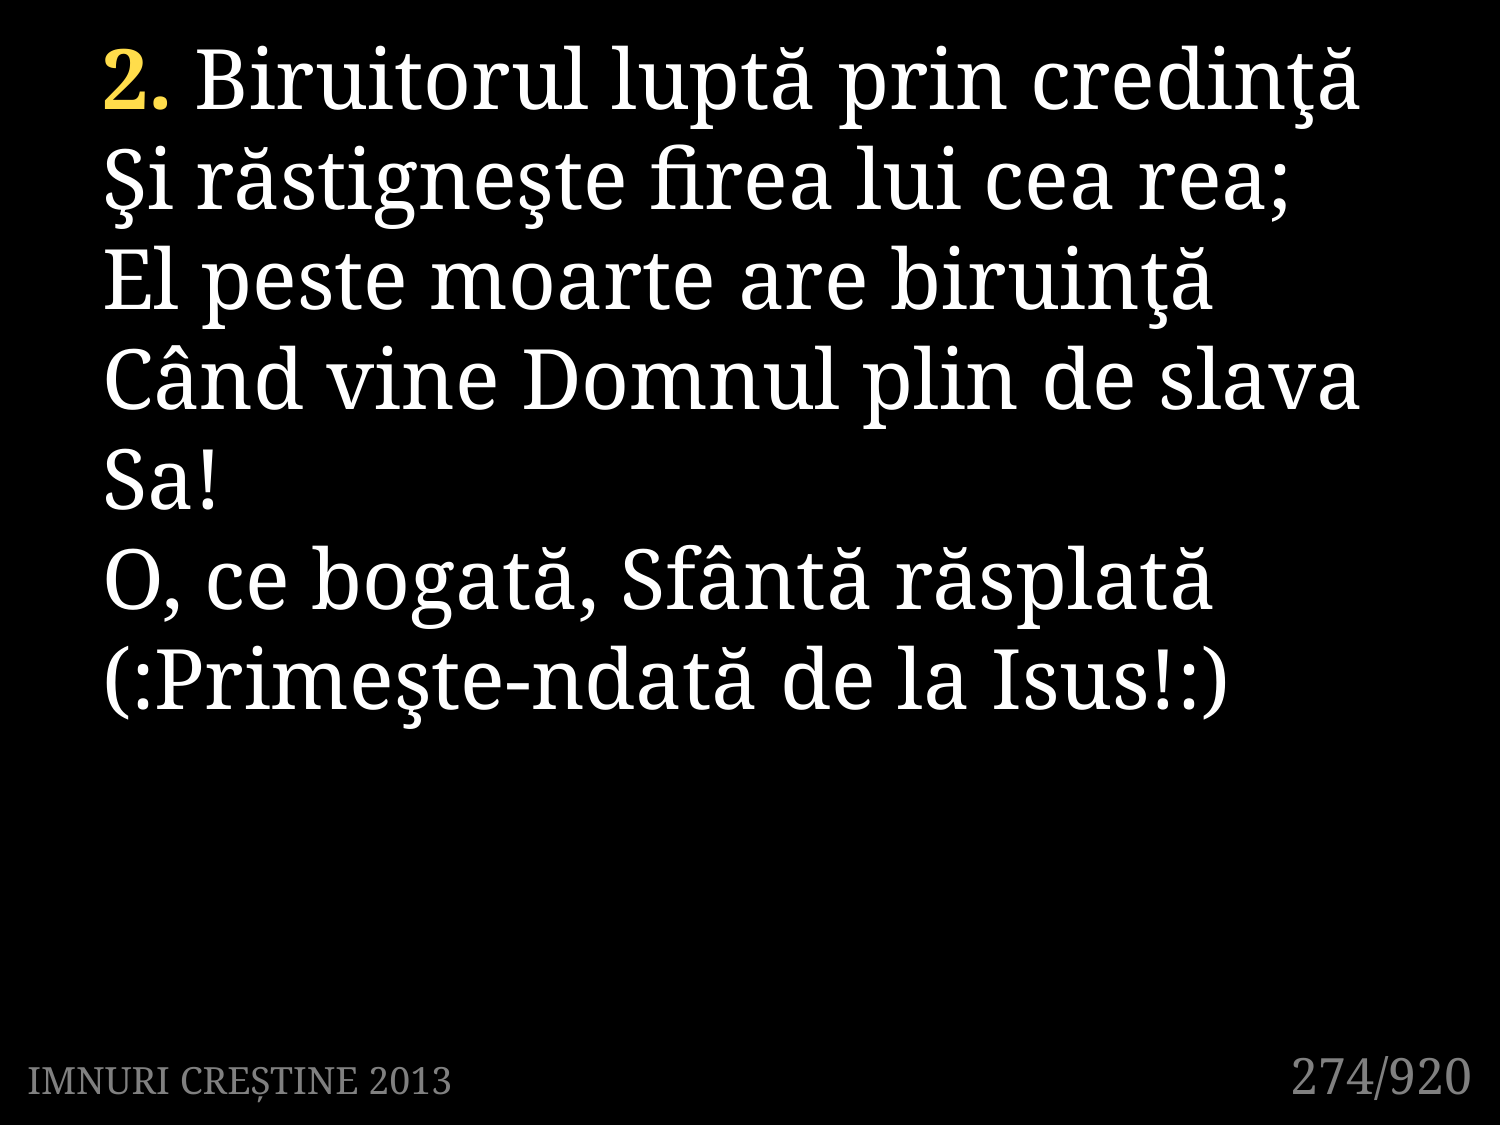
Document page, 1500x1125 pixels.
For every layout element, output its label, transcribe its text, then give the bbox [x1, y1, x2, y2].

text_box IMNURI CREȘTINE 2013 [12, 1049, 637, 1110]
text_box 274/920 [637, 1037, 1488, 1113]
text_box 2. Biruitorul luptă prin credinţă Şi răstigneşte firea lui cea rea; El peste moarte are biruinţă Când vine Domnul plin de slava Sa! O, ce bogată, Sfântă răsplată (:Primeşte-ndată de la Isus!:) [87, 18, 1500, 734]
